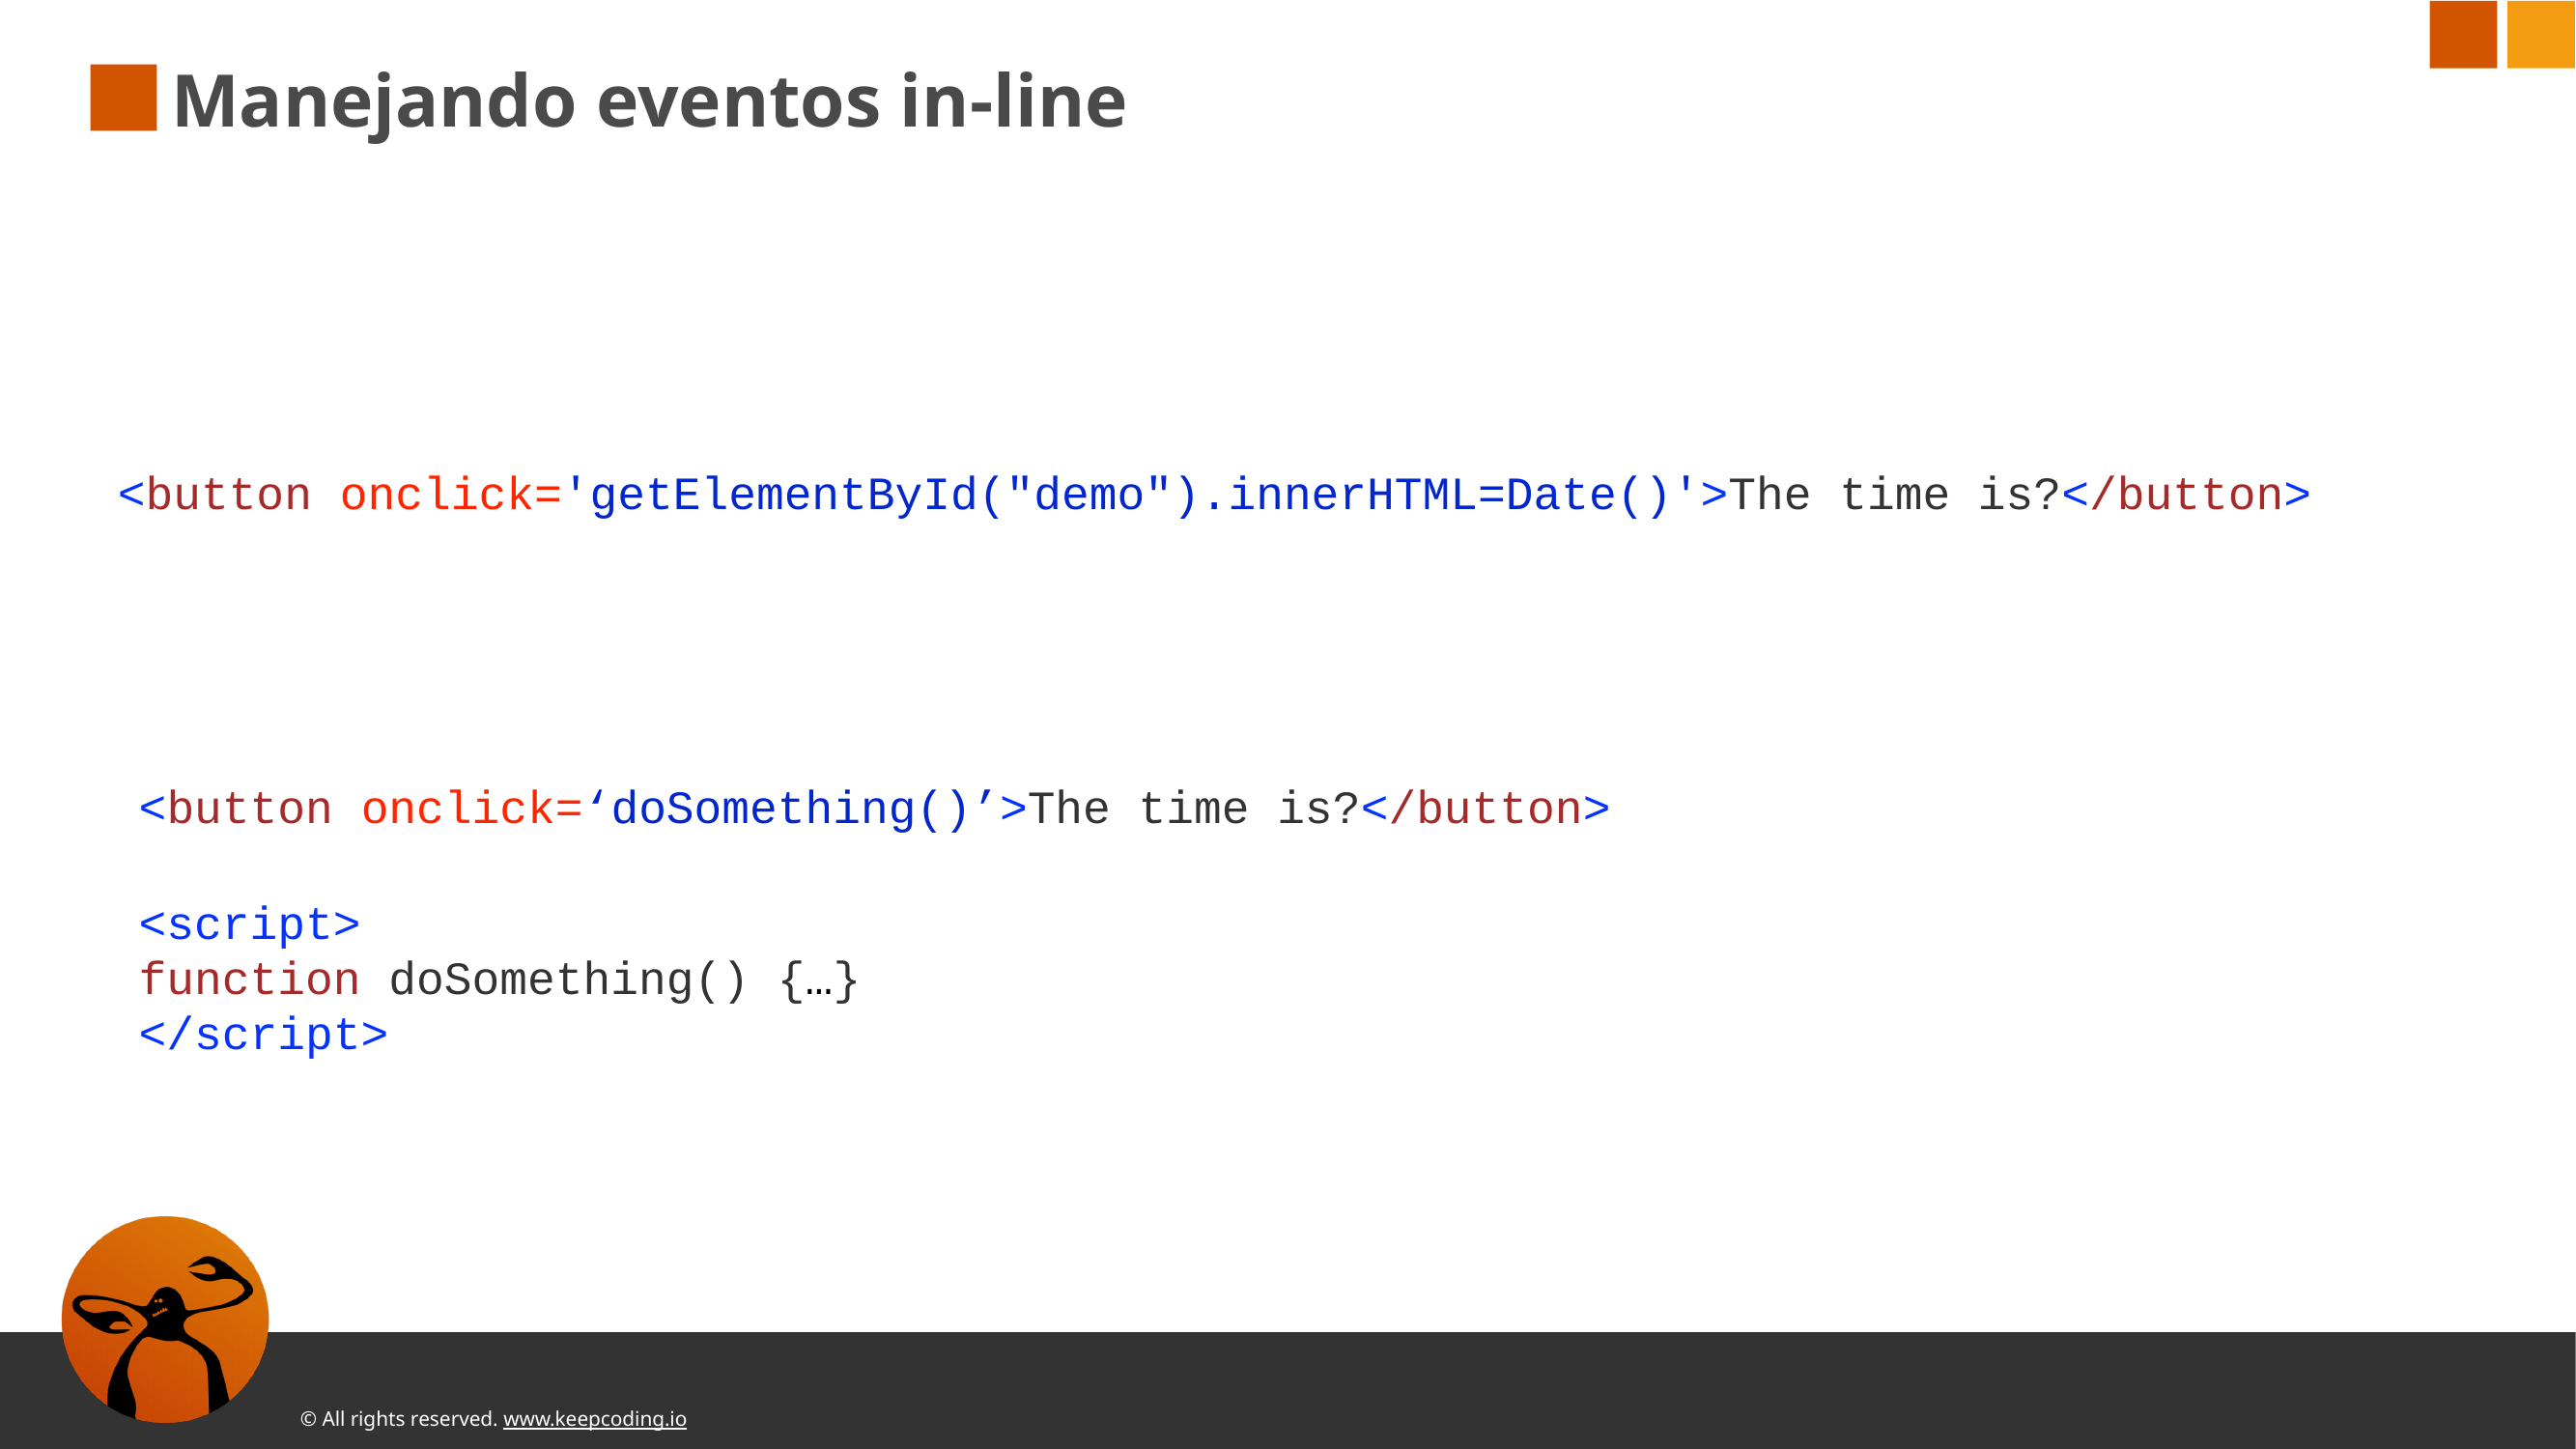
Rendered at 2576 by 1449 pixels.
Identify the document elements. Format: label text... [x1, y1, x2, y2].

text_box <button onclick='getElementById("demo").innerHTML=Date()'>The time is?</button> [109, 456, 2424, 526]
picture [0, 1157, 424, 1449]
title Manejando eventos in-line [162, 45, 2371, 145]
text_box <button onclick=‘doSomething()’>The time is?</button> <script> function doSomething() {…} </script> [130, 719, 2446, 1118]
